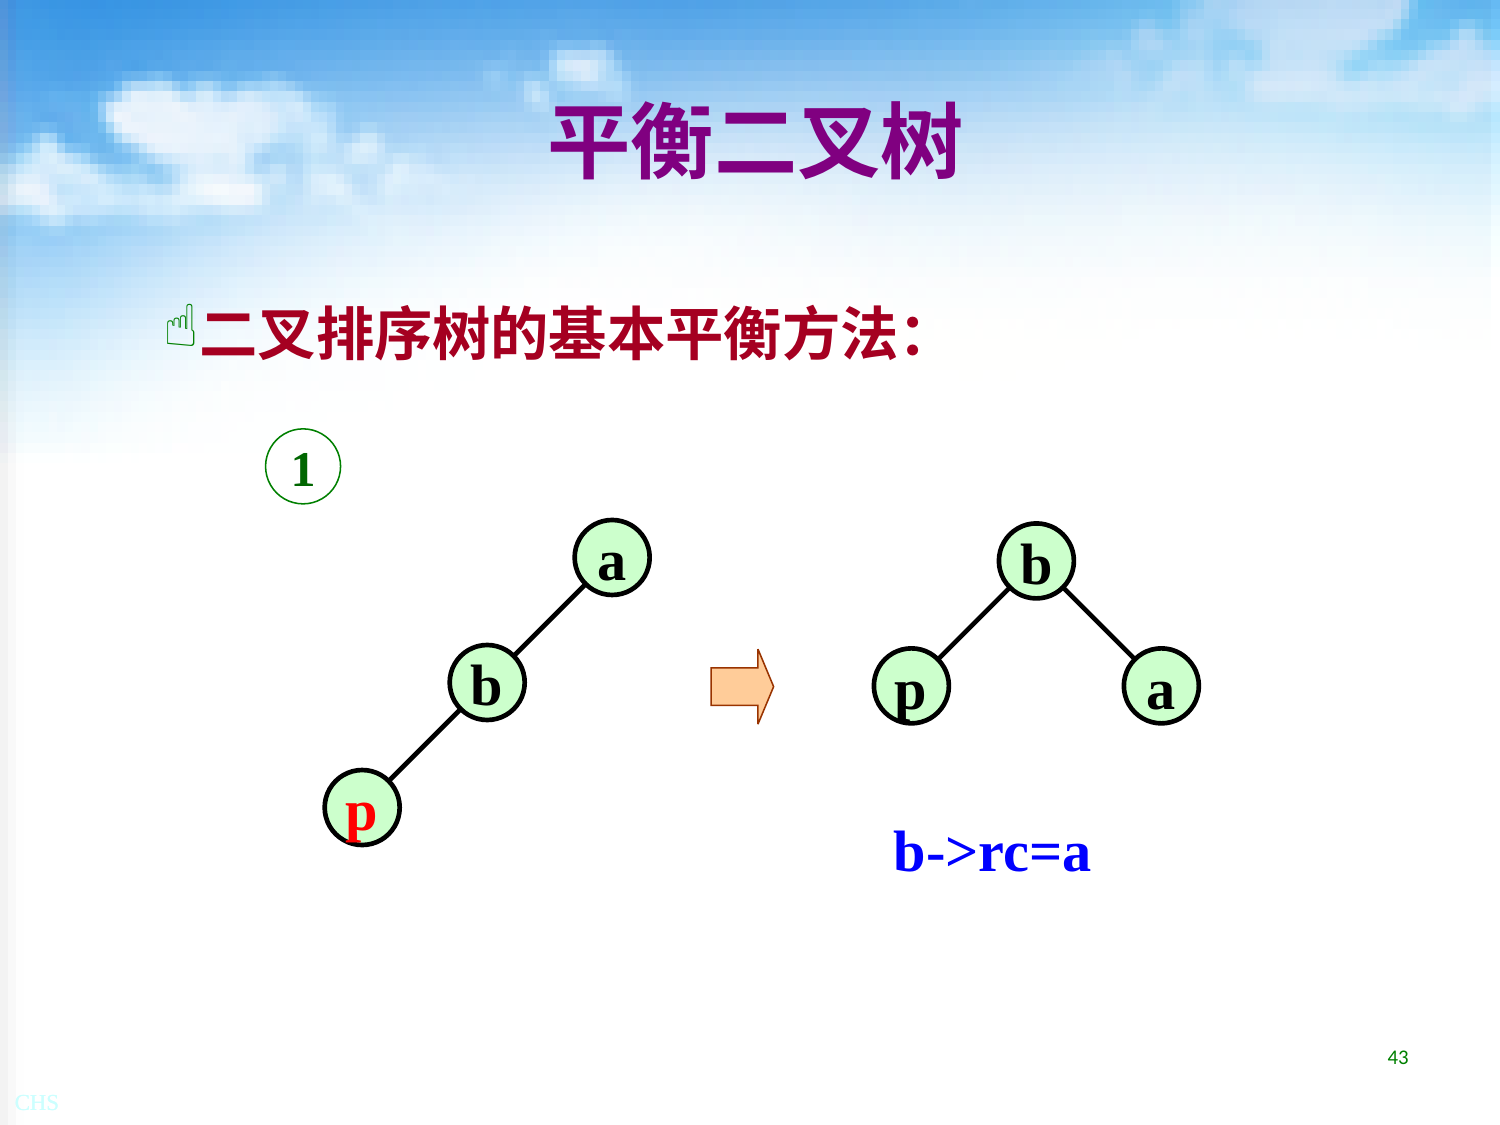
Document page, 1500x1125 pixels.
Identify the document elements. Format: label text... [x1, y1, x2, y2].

picture [0, 0, 1500, 1125]
slide_number 43 [1366, 1041, 1430, 1071]
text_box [324, 519, 650, 846]
title 平衡二叉树 [163, 44, 1348, 233]
list 二叉排序树的基本平衡方法： [163, 262, 1348, 1006]
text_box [873, 523, 1200, 724]
